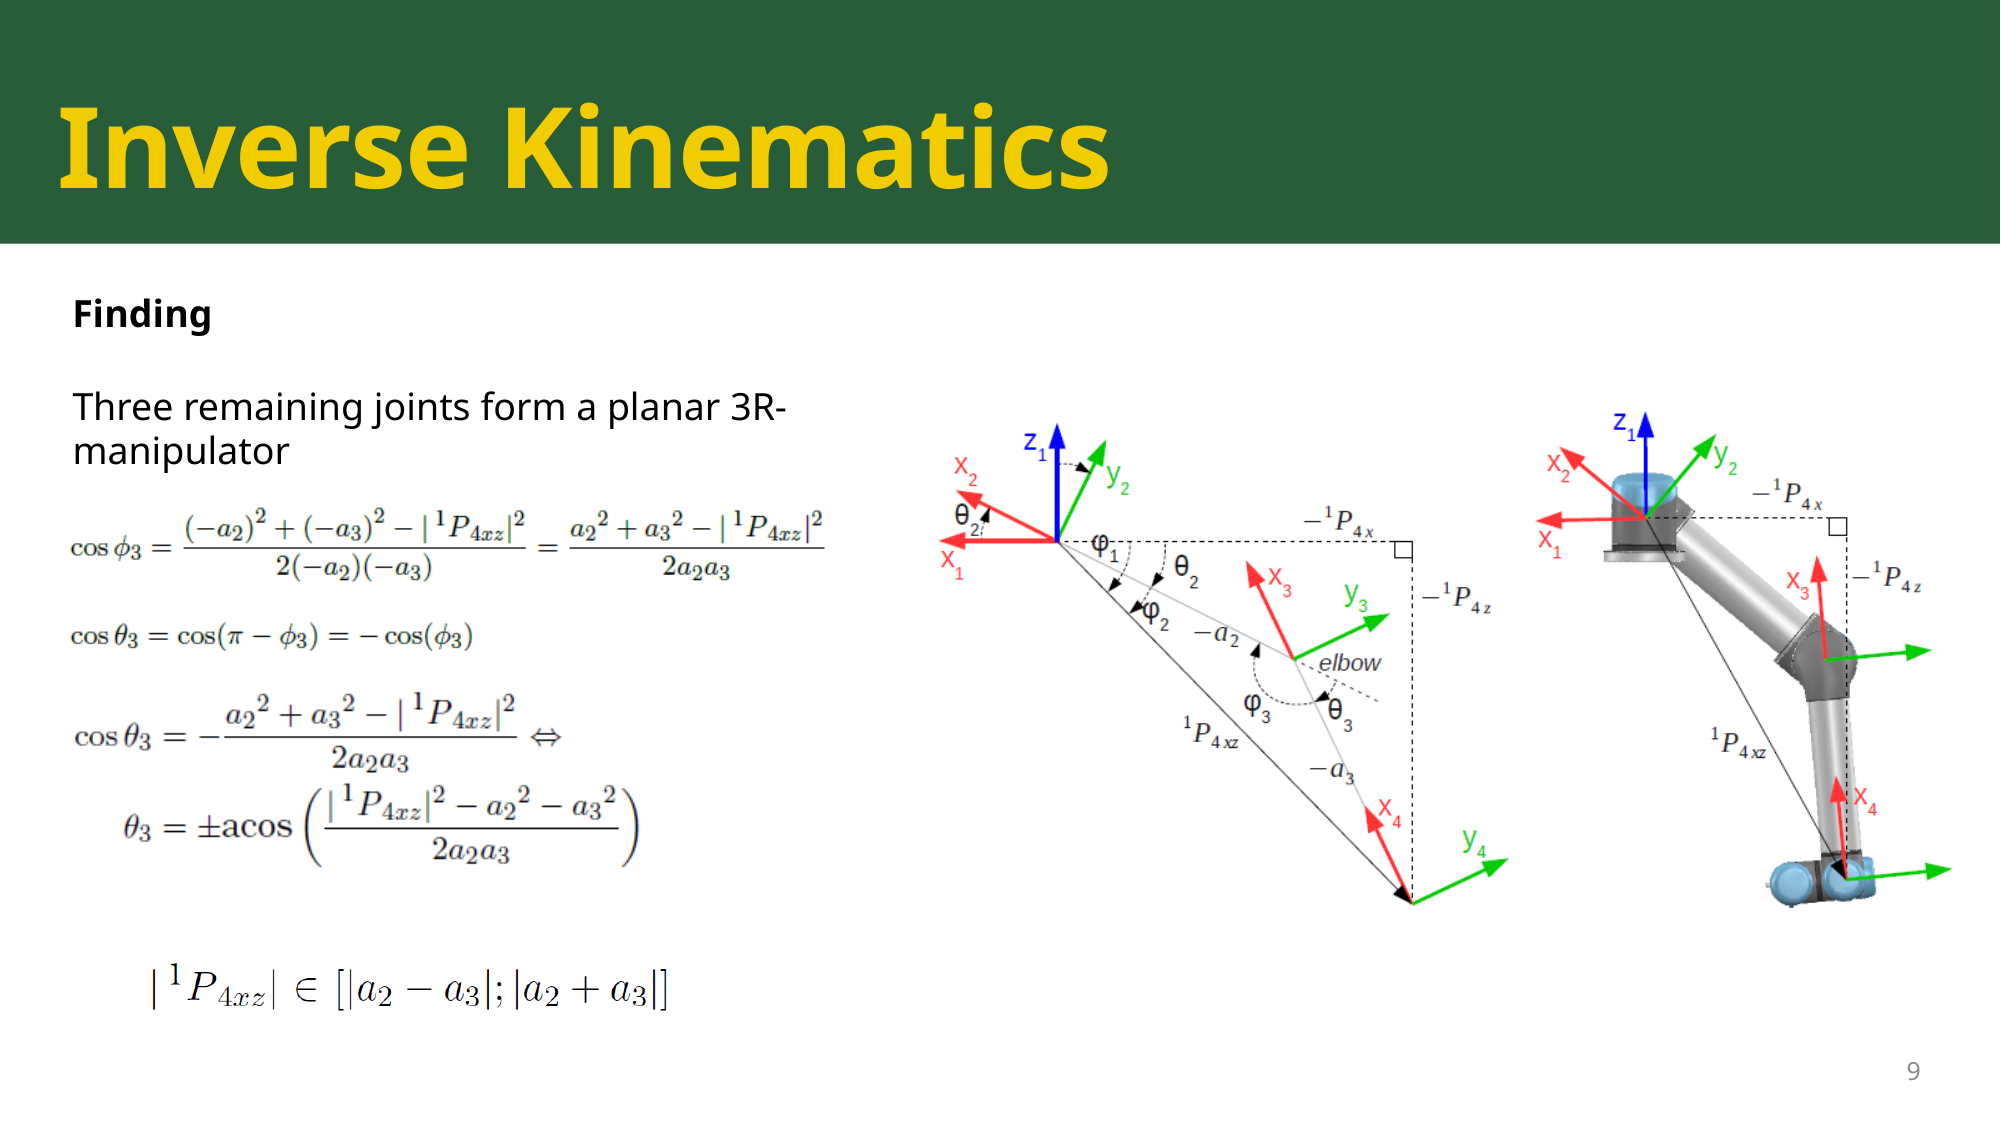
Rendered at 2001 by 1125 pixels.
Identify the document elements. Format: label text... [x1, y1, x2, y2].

picture [930, 400, 1966, 918]
picture [53, 607, 655, 883]
picture [142, 950, 673, 1023]
text_box Three remaining joints form a planar 3R-manipulator [57, 375, 1014, 480]
picture [57, 490, 856, 601]
title Inverse Kinematics [57, 91, 1936, 217]
slide_number 9 [1448, 1042, 1936, 1103]
